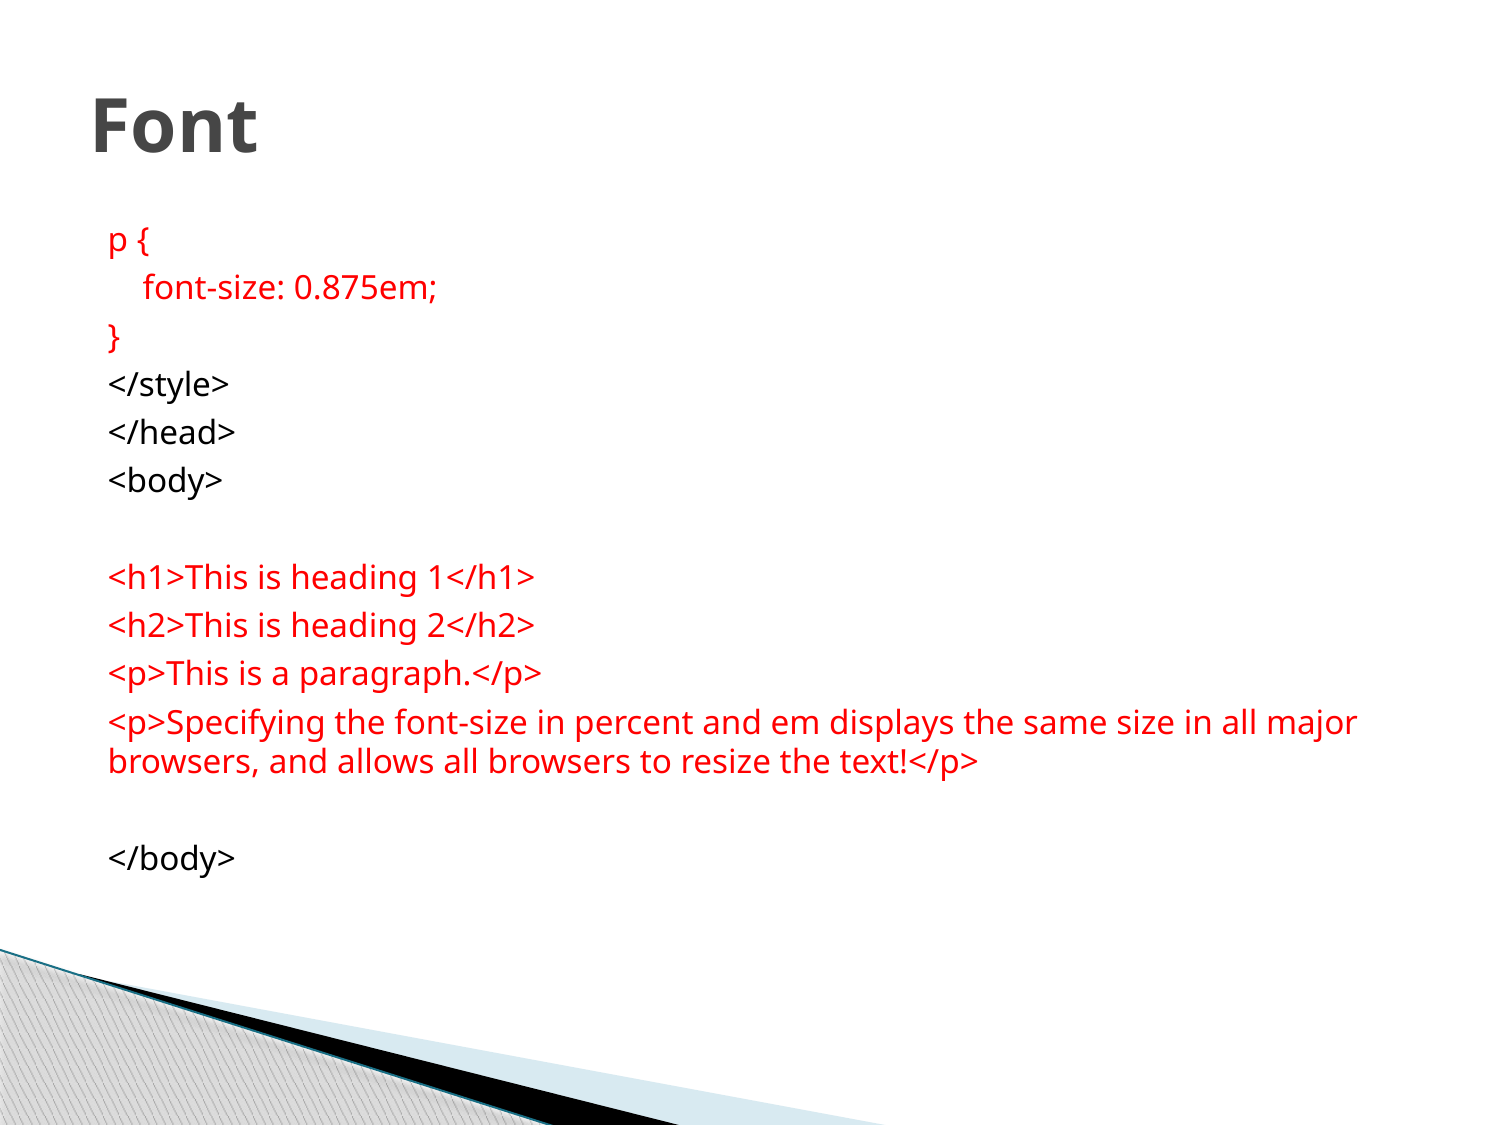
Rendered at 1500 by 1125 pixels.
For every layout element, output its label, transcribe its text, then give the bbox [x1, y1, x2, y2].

title Font [75, 45, 1425, 200]
list p { font-size: 0.875em; } </style> </head> <body> <h1>This is heading 1</h1> <h2>This is heading 2</h2> <p>This is a paragraph.</p> <p>Specifying the font-size in percent and em displays the same size in all major browsers, and allows all browsers to resize the text!</p> </body> [75, 210, 1425, 1008]
